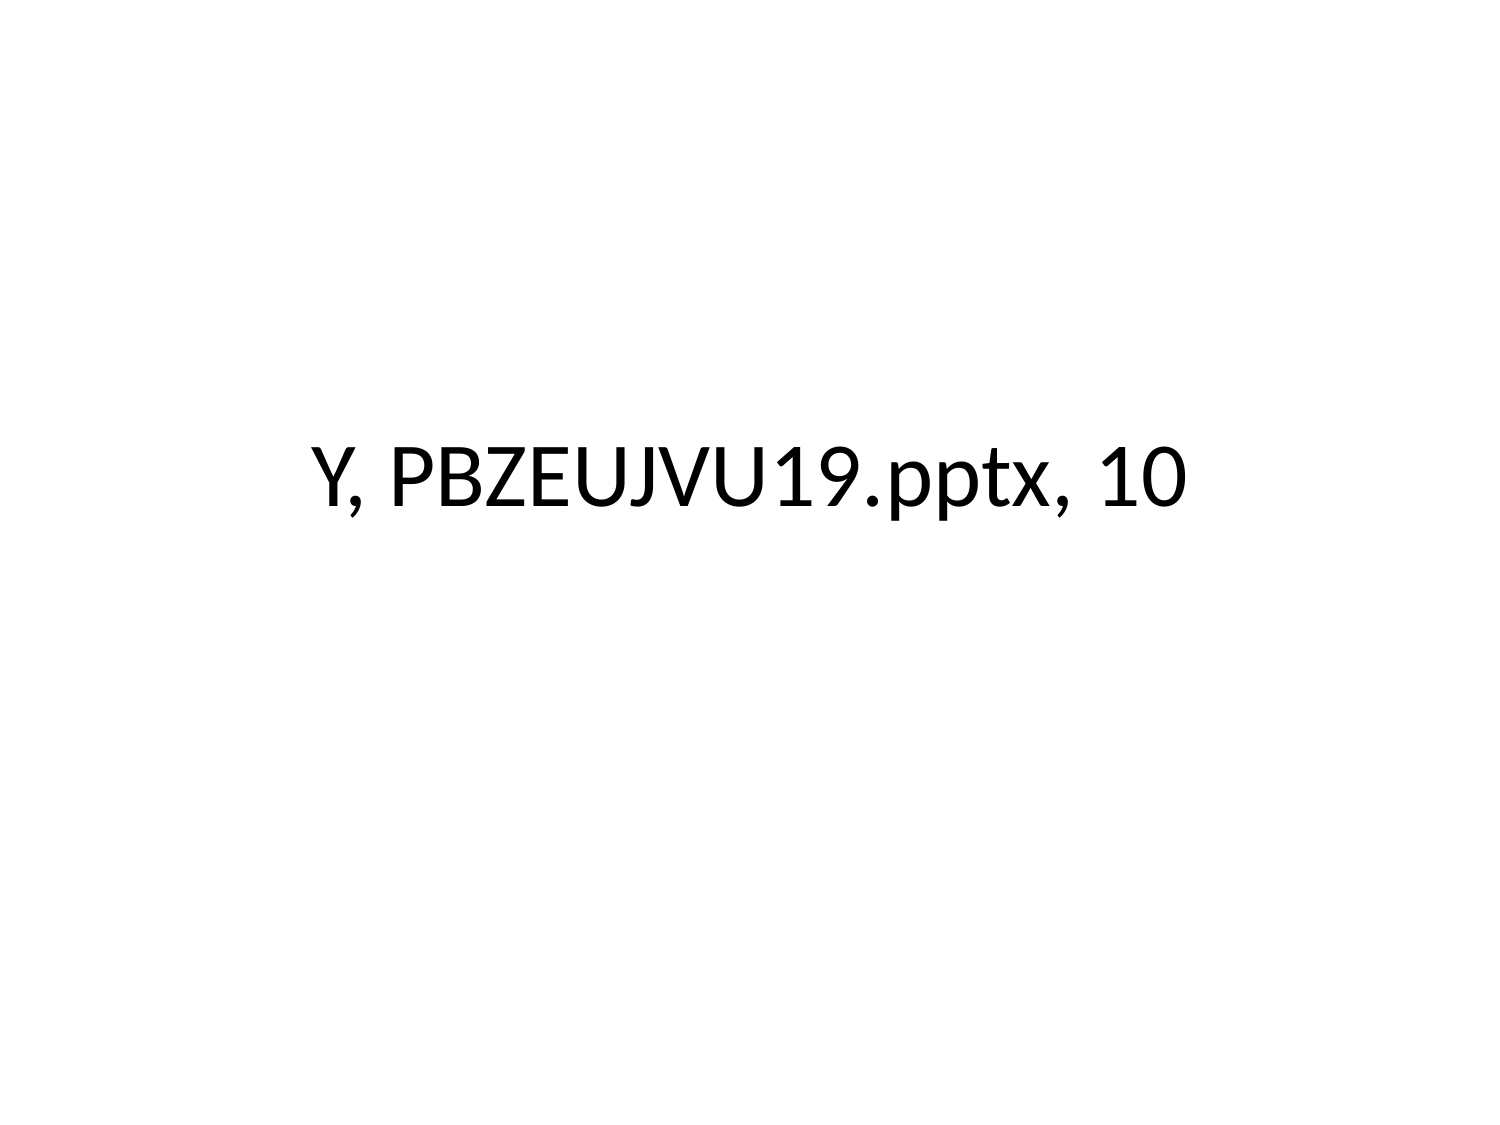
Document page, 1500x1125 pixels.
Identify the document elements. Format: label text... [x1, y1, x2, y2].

title Y, PBZEUJVU19.pptx, 10 [112, 349, 1388, 591]
